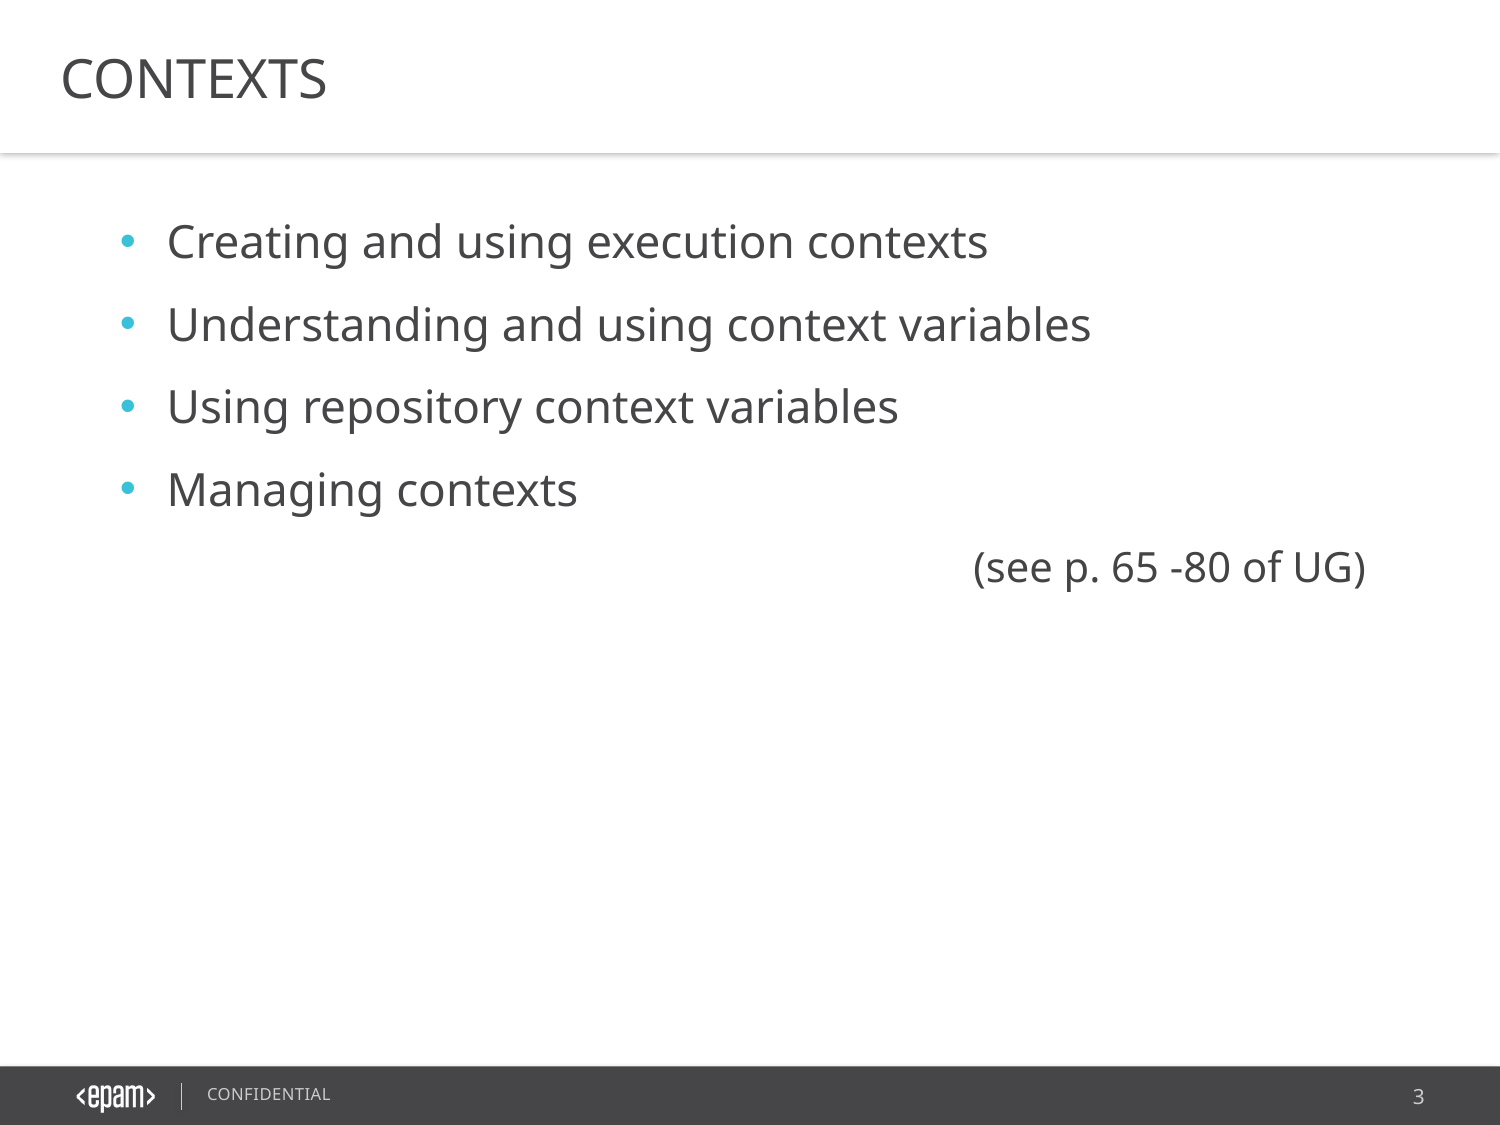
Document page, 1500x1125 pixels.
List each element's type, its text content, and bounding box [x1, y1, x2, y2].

picture [76, 1085, 155, 1113]
list Creating and using execution contexts Understanding and using context variables Using repository context variables Managing contexts (see p. 65 -80 of UG) [104, 178, 1382, 1016]
list CONTEXTS [0, 0, 1500, 153]
